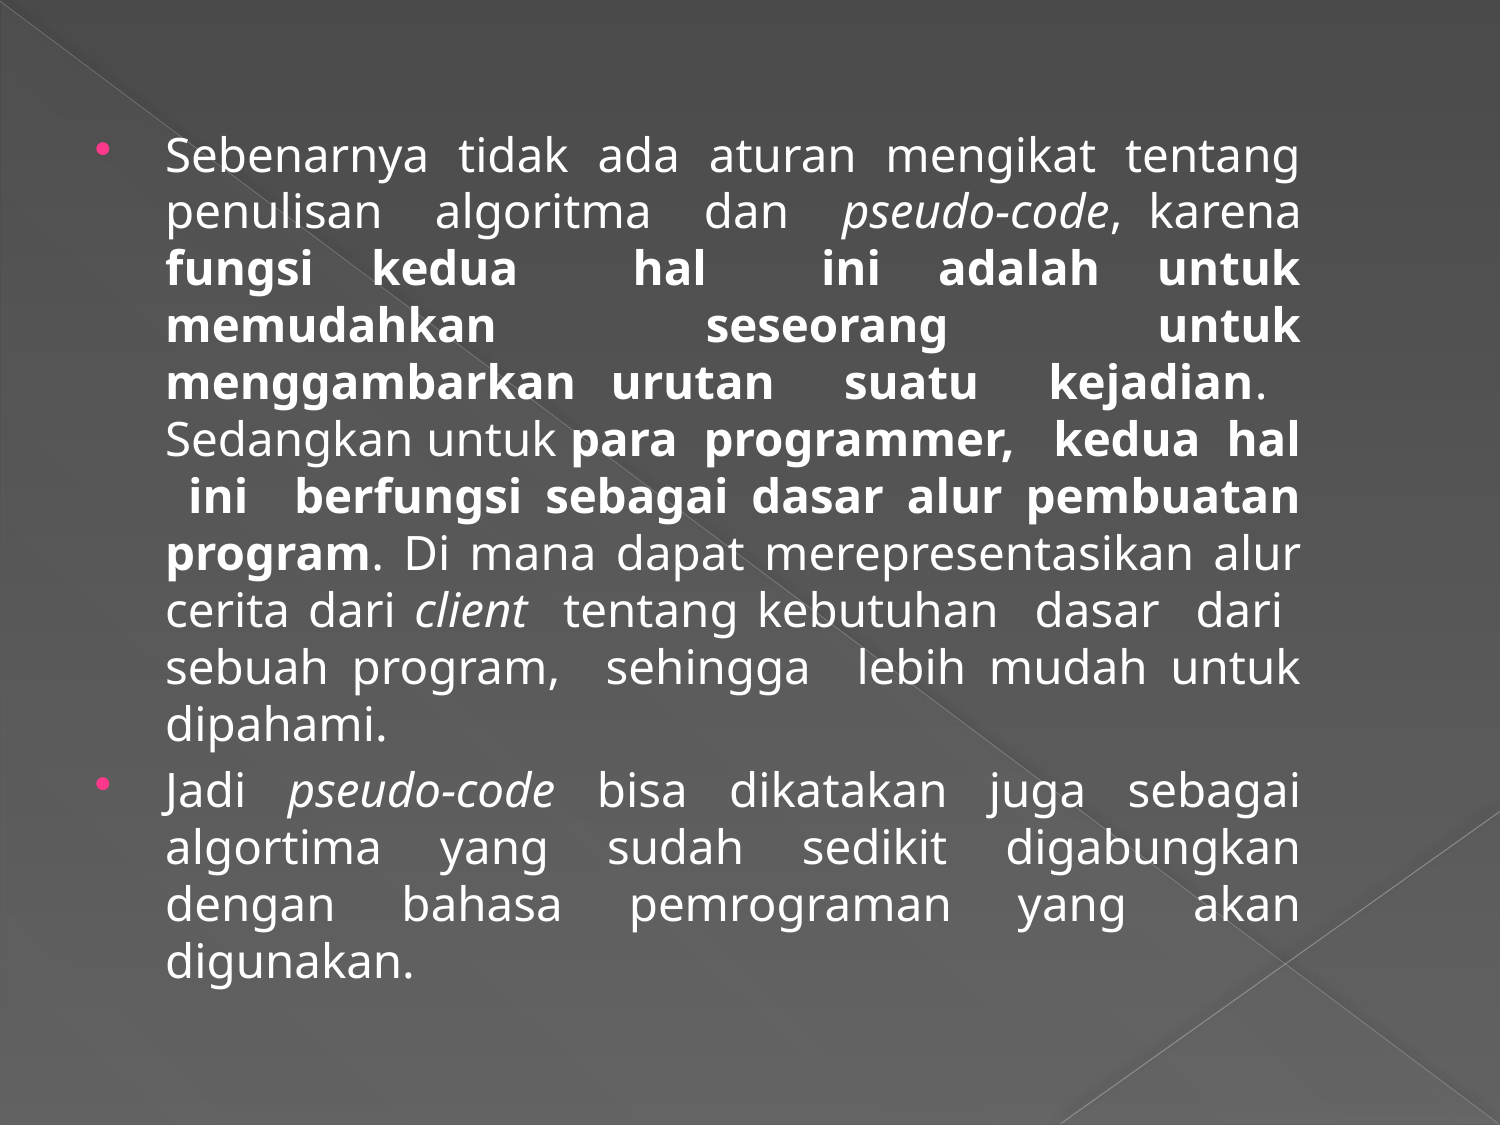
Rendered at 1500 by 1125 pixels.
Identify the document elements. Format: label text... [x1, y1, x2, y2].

list Sebenarnya tidak ada aturan mengikat tentang penulisan algoritma dan pseudo-code, karena fungsi kedua hal ini adalah untuk memudahkan seseorang untuk menggambarkan urutan suatu kejadian. Sedangkan untuk para programmer, kedua hal ini berfungsi sebagai dasar alur pembuatan program. Di mana dapat merepresentasikan alur cerita dari client tentang kebutuhan dasar dari sebuah program, sehingga lebih mudah untuk dipahami. Jadi pseudo-code bisa dikatakan juga sebagai algortima yang sudah sedikit digabungkan dengan bahasa pemrograman yang akan digunakan. [75, 117, 1317, 1005]
